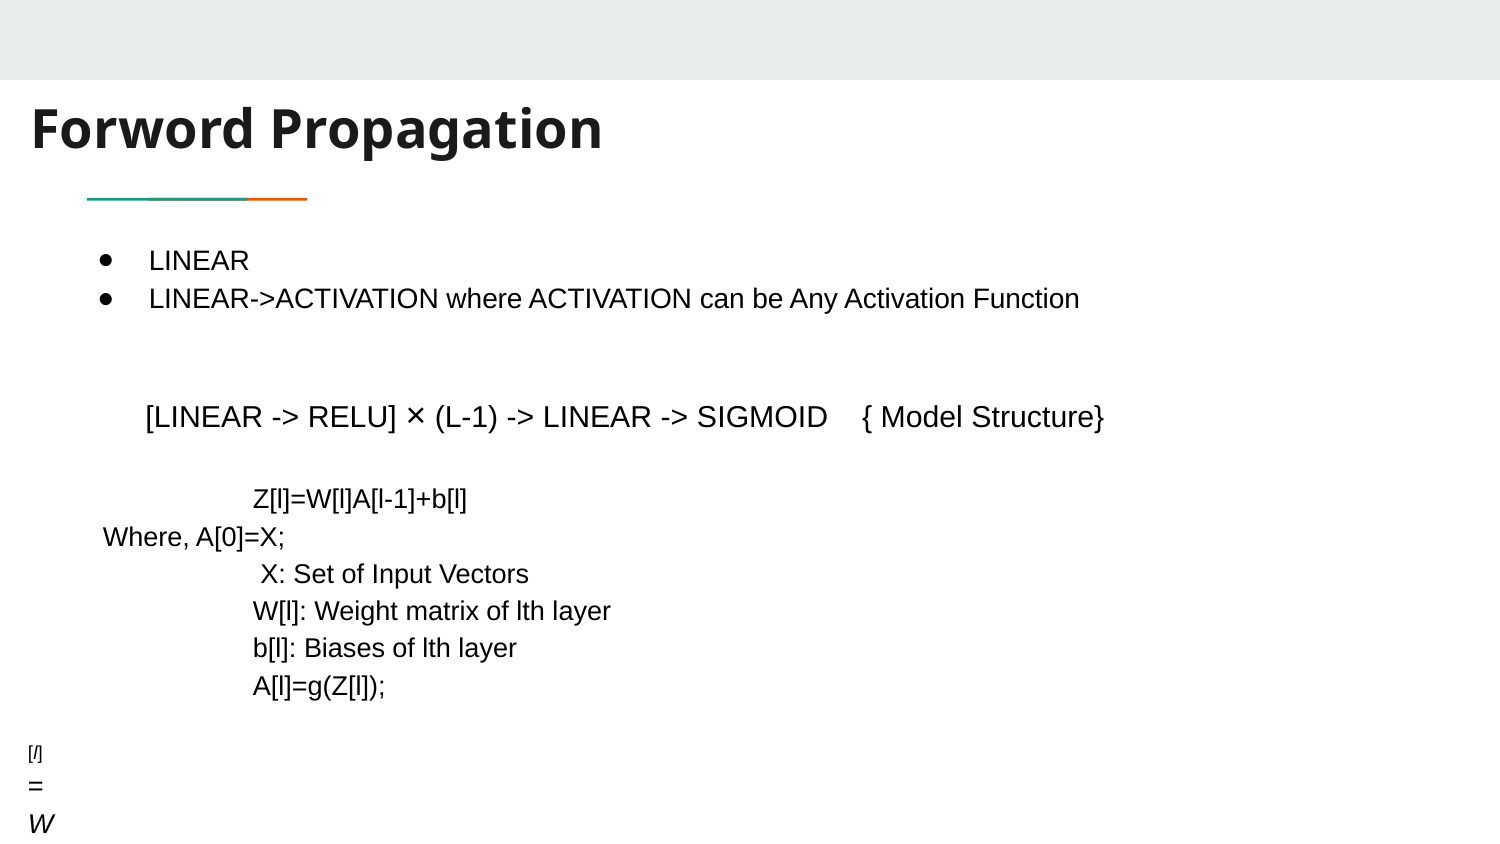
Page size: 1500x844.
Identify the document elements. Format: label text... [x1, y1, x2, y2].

list LINEAR LINEAR->ACTIVATION where ACTIVATION can be Any Activation Function [LINEAR -> RELU] × (L-1) -> LINEAR -> SIGMOID { Model Structure} Z[l]=W[l]A[l-1]+b[l] Where, A[0]=X; X: Set of Input Vectors W[l]: Weight matrix of lth layer b[l]: Biases of lth layer A[l]=g(Z[l]); [l] = W [l] A [l−1] + b [12, 221, 1487, 844]
title Forword Propagation [15, 79, 1277, 168]
